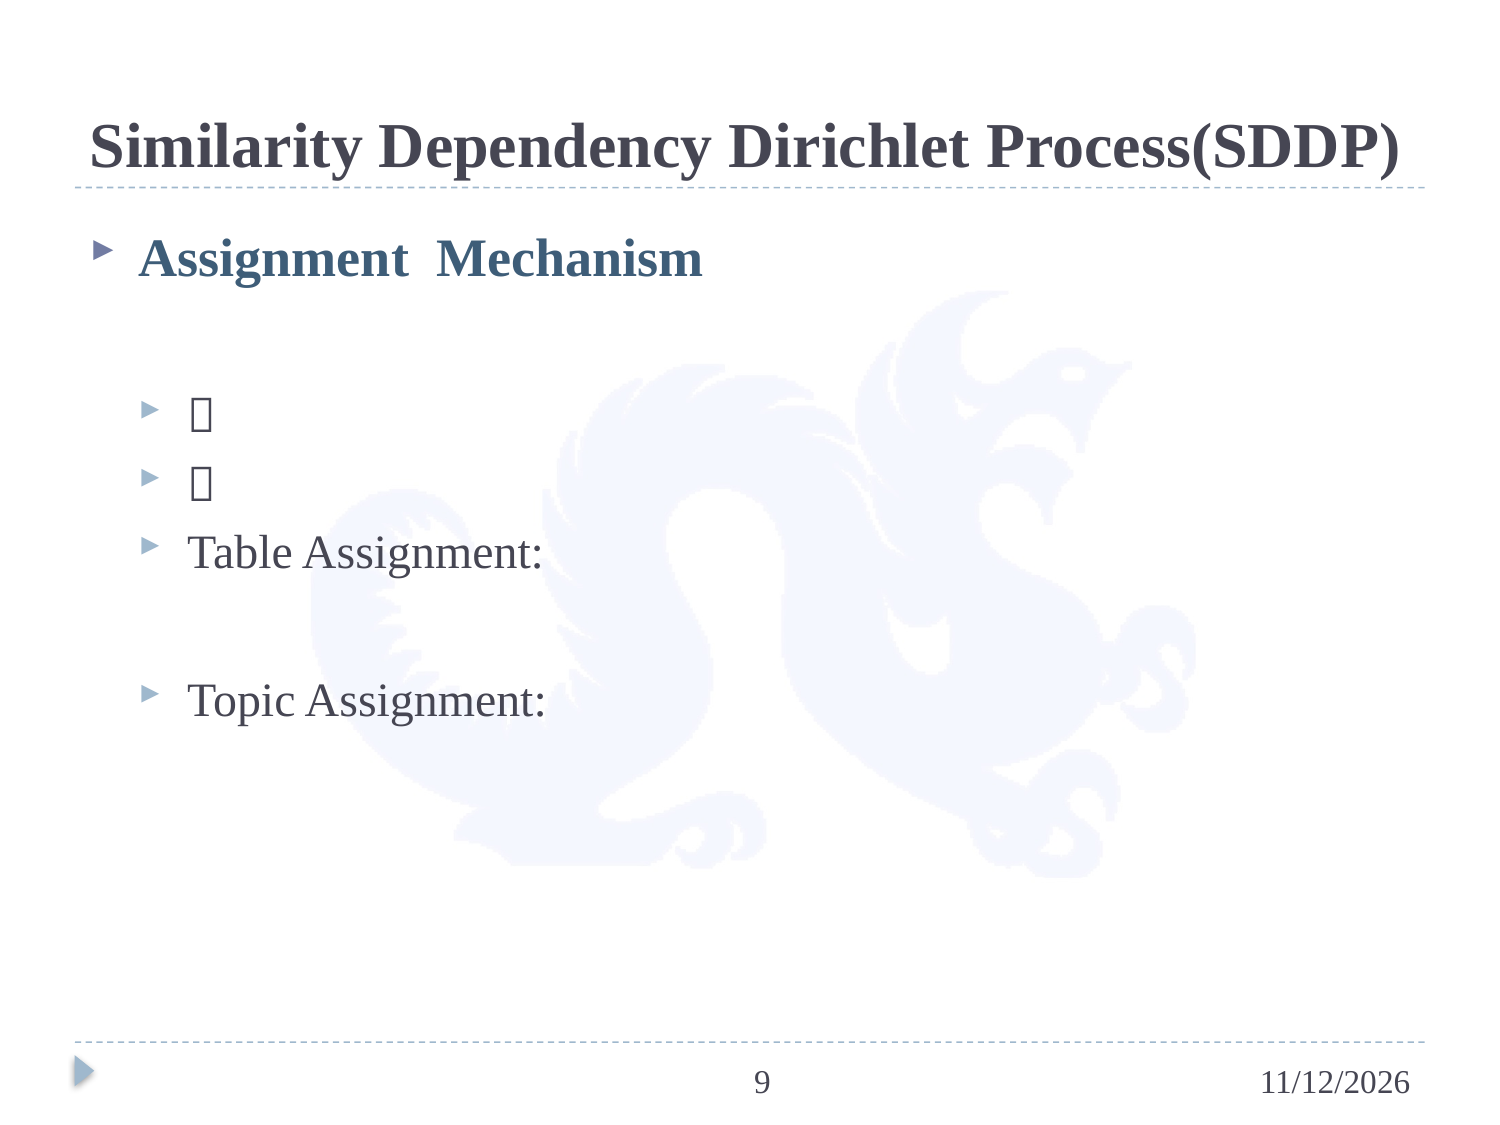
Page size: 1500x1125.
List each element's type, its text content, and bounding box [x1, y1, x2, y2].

title Similarity Dependency Dirichlet Process(SDDP) [75, 24, 1425, 188]
picture [244, 253, 251, 265]
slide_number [1050, 1052, 1426, 1113]
picture [237, 237, 1250, 974]
slide_number 9 [600, 1052, 925, 1113]
picture [241, 278, 255, 285]
picture [241, 548, 252, 566]
